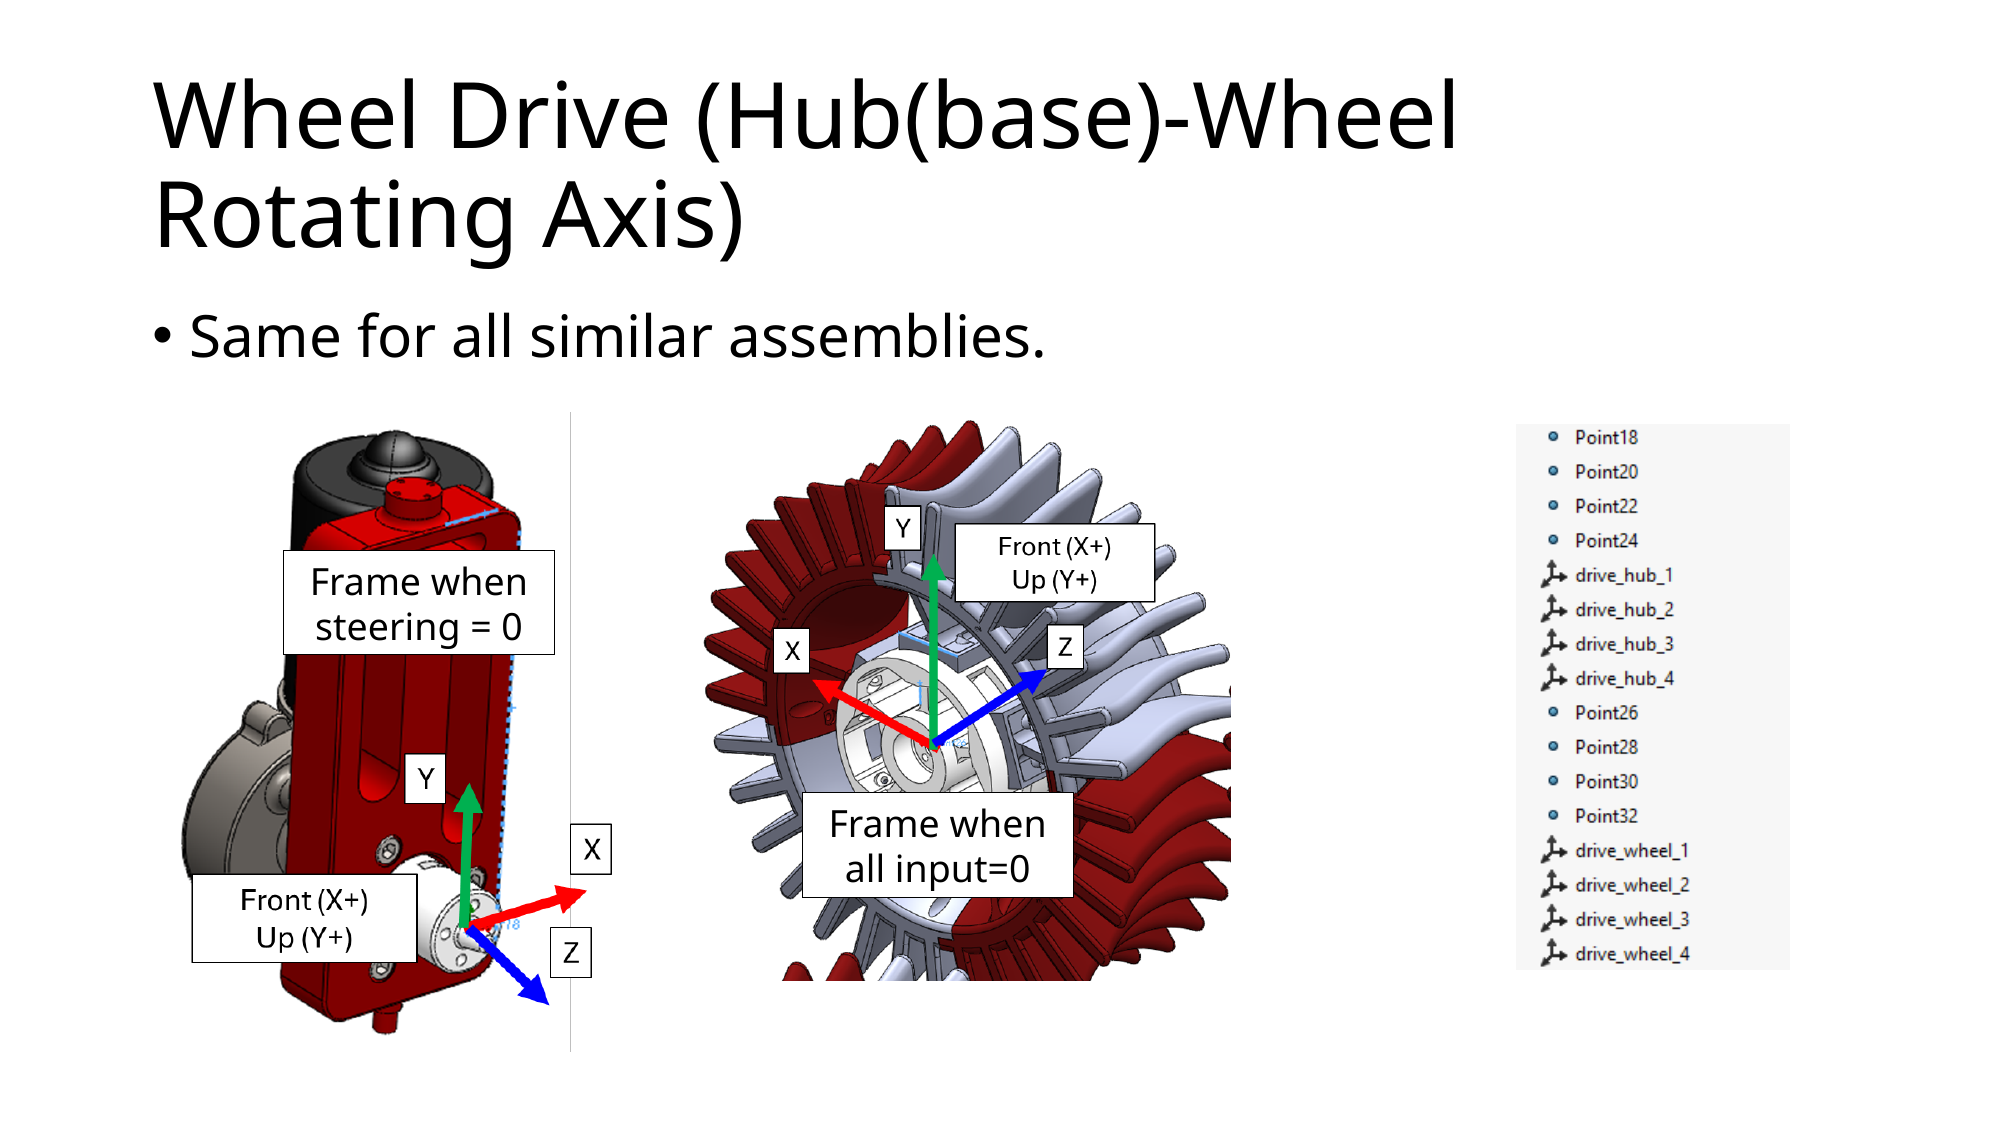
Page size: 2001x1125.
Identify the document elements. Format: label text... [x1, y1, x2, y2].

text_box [162, 412, 621, 1052]
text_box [644, 412, 1232, 982]
list Same for all similar assemblies. [137, 299, 1807, 1014]
picture [1515, 423, 1791, 970]
title Wheel Drive (Hub(base)-Wheel Rotating Axis) [137, 59, 1863, 278]
